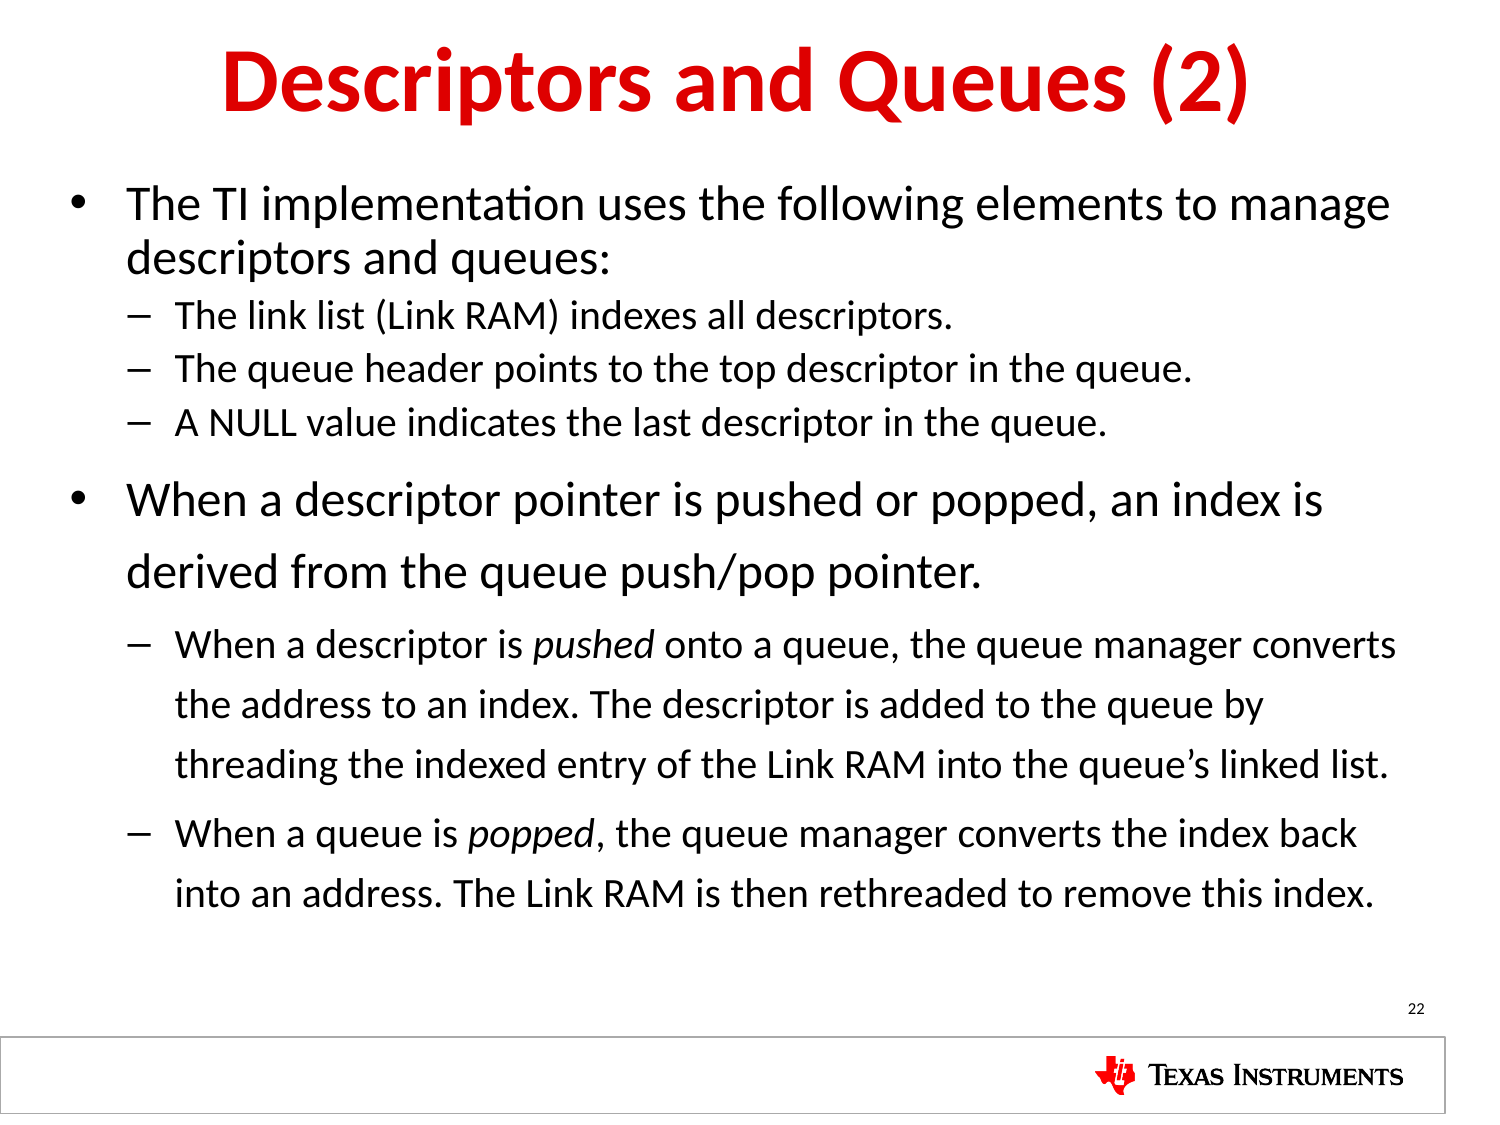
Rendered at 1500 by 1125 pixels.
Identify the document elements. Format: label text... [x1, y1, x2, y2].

list The TI implementation uses the following elements to manage descriptors and queues: The link list (Link RAM) indexes all descriptors. The queue header points to the top descriptor in the queue. A NULL value indicates the last descriptor in the queue. When a descriptor pointer is pushed or popped, an index is derived from the queue push/pop pointer. When a descriptor is pushed onto a queue, the queue manager converts the address to an index. The descriptor is added to the queue by threading the indexed entry of the Link RAM into the queue’s linked list. When a queue is popped, the queue manager converts the index back into an address. The Link RAM is then rethreaded to remove this index. [54, 169, 1444, 1063]
slide_number 22 [1089, 990, 1440, 1025]
title Descriptors and Queues (2) [24, 12, 1451, 138]
picture [1095, 1063, 1403, 1095]
